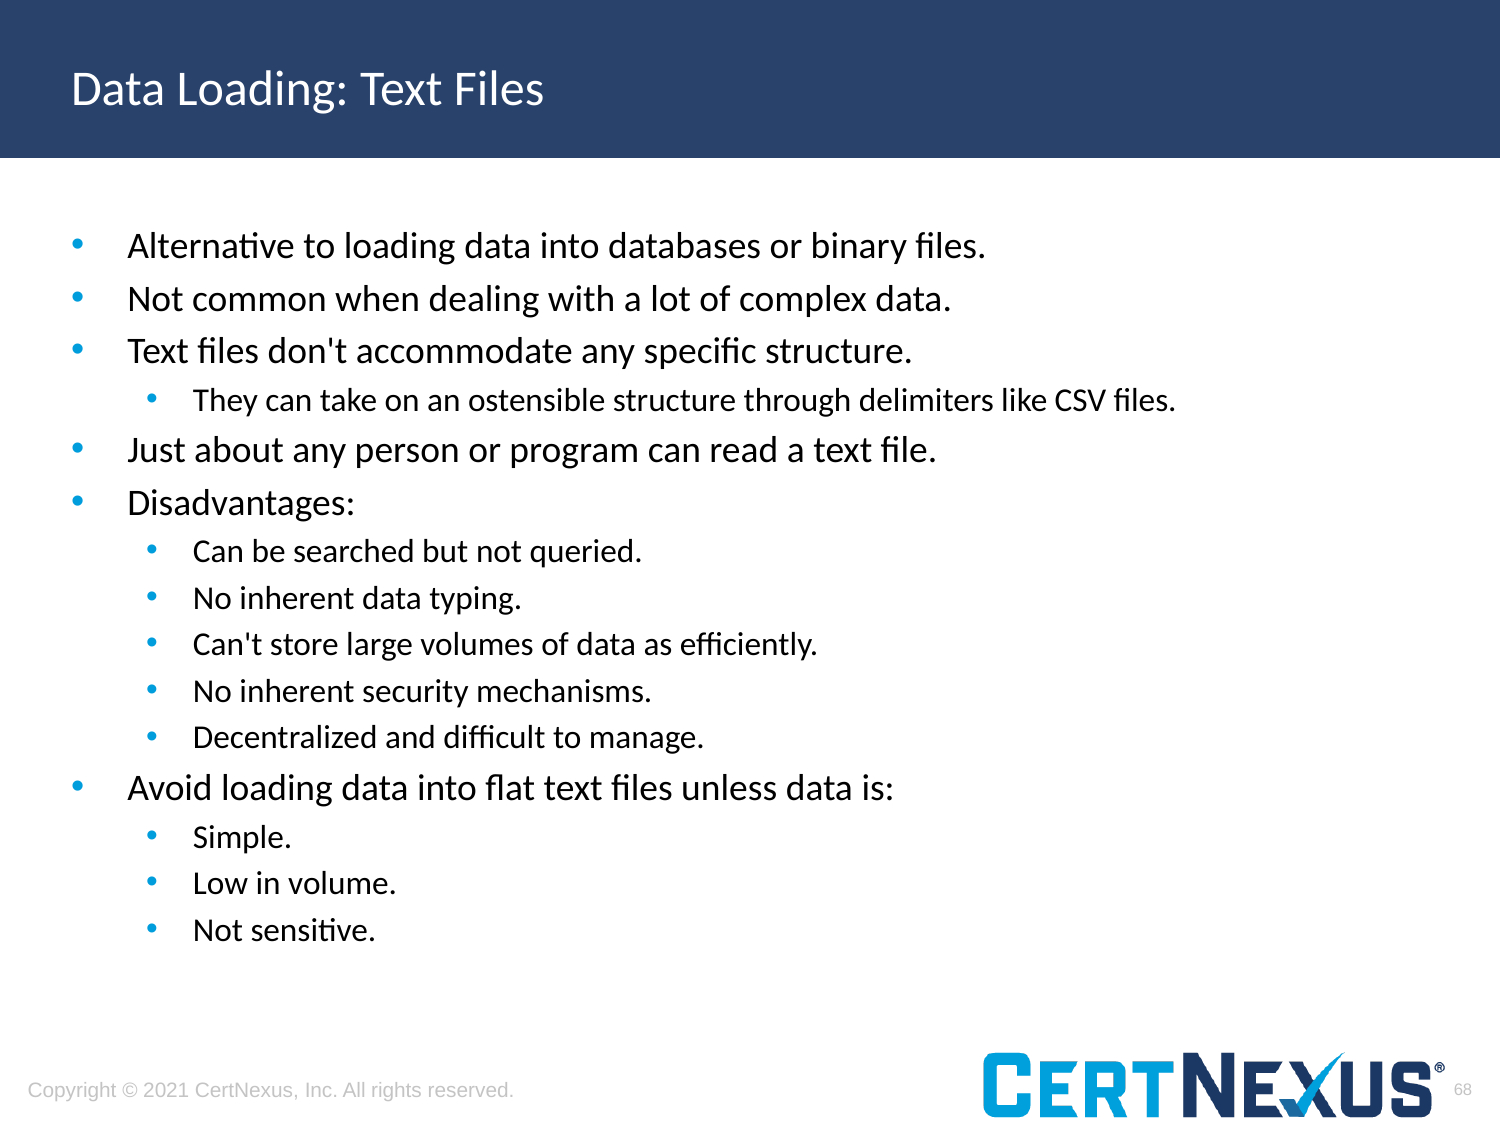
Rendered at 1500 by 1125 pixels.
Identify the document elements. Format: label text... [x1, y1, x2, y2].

list Alternative to loading data into databases or binary files. Not common when dealing with a lot of complex data. Text files don't accommodate any specific structure. They can take on an ostensible structure through delimiters like CSV files. Just about any person or program can read a text file. Disadvantages: Can be searched but not queried. No inherent data typing. Can't store large volumes of data as efficiently. No inherent security mechanisms. Decentralized and difficult to manage. Avoid loading data into flat text files unless data is: Simple. Low in volume. Not sensitive. [56, 213, 1444, 1021]
picture [967, 1023, 1458, 1125]
title Data Loading: Text Files [56, 16, 1350, 155]
slide_number 68 [1137, 1058, 1488, 1119]
